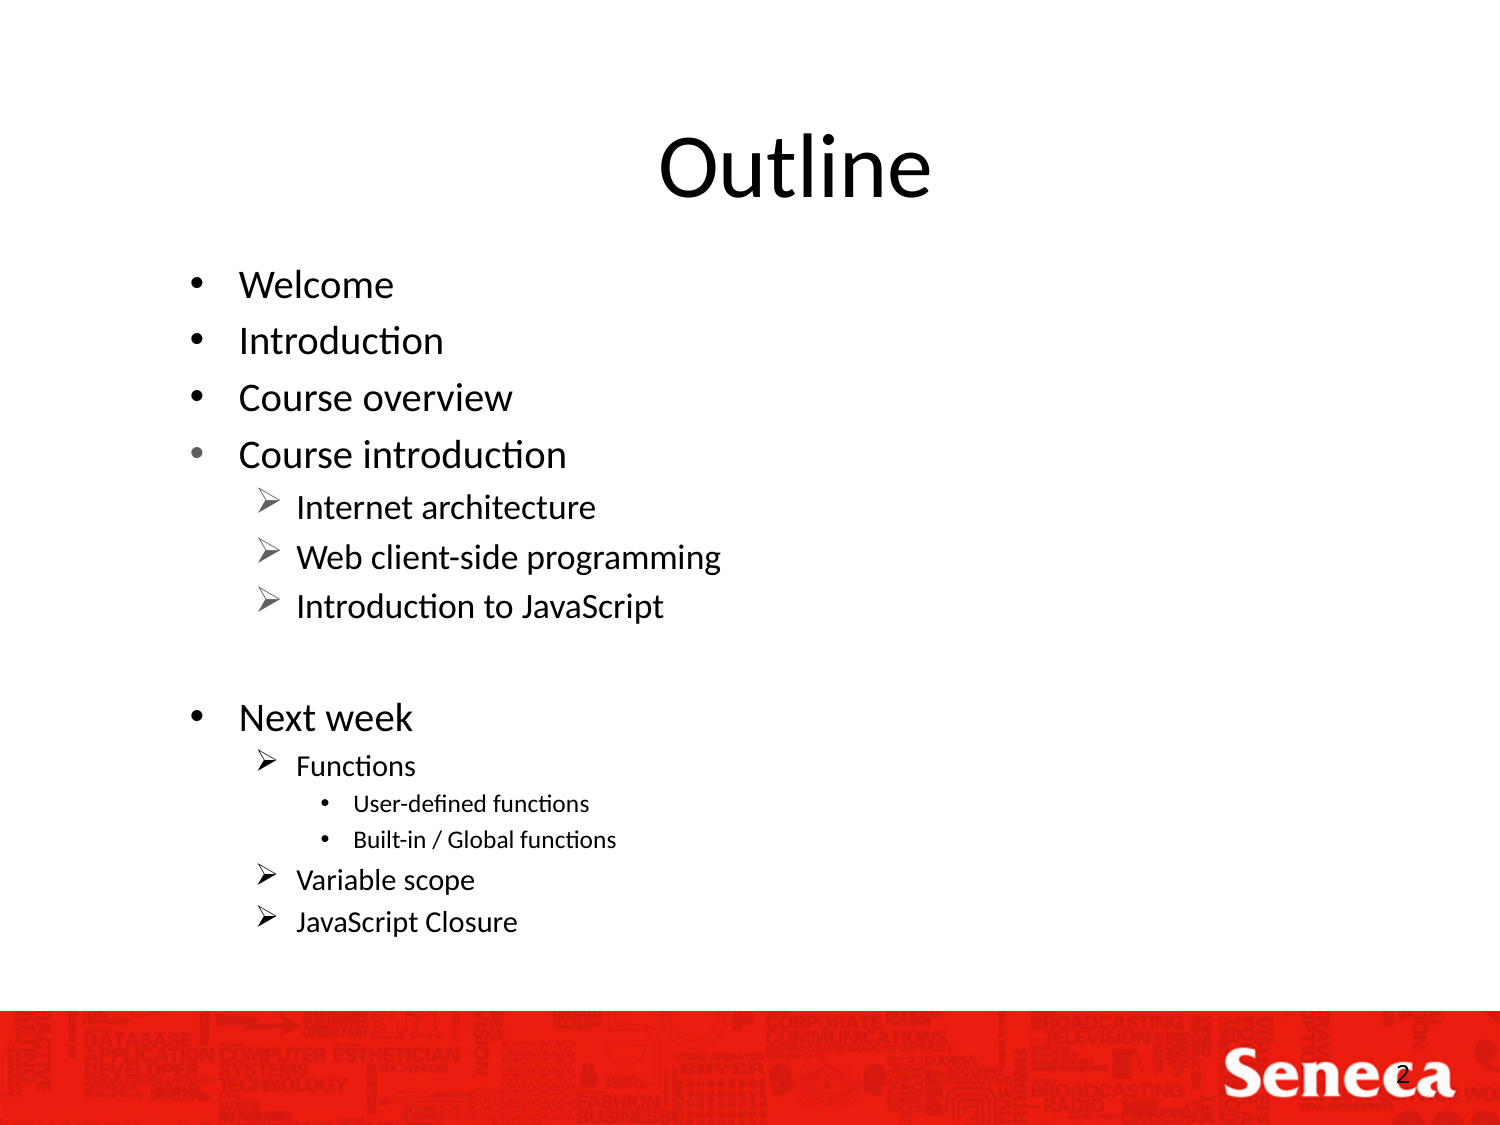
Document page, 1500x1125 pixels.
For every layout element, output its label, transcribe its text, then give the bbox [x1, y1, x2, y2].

list Welcome Introduction Course overview Course introduction Internet architecture Web client-side programming Introduction to JavaScript Next week Functions User-defined functions Built-in / Global functions Variable scope JavaScript Closure [174, 249, 1342, 953]
text_box 2 [1074, 1024, 1425, 1100]
picture [0, 1011, 1500, 1125]
title Outline [242, 90, 1350, 233]
